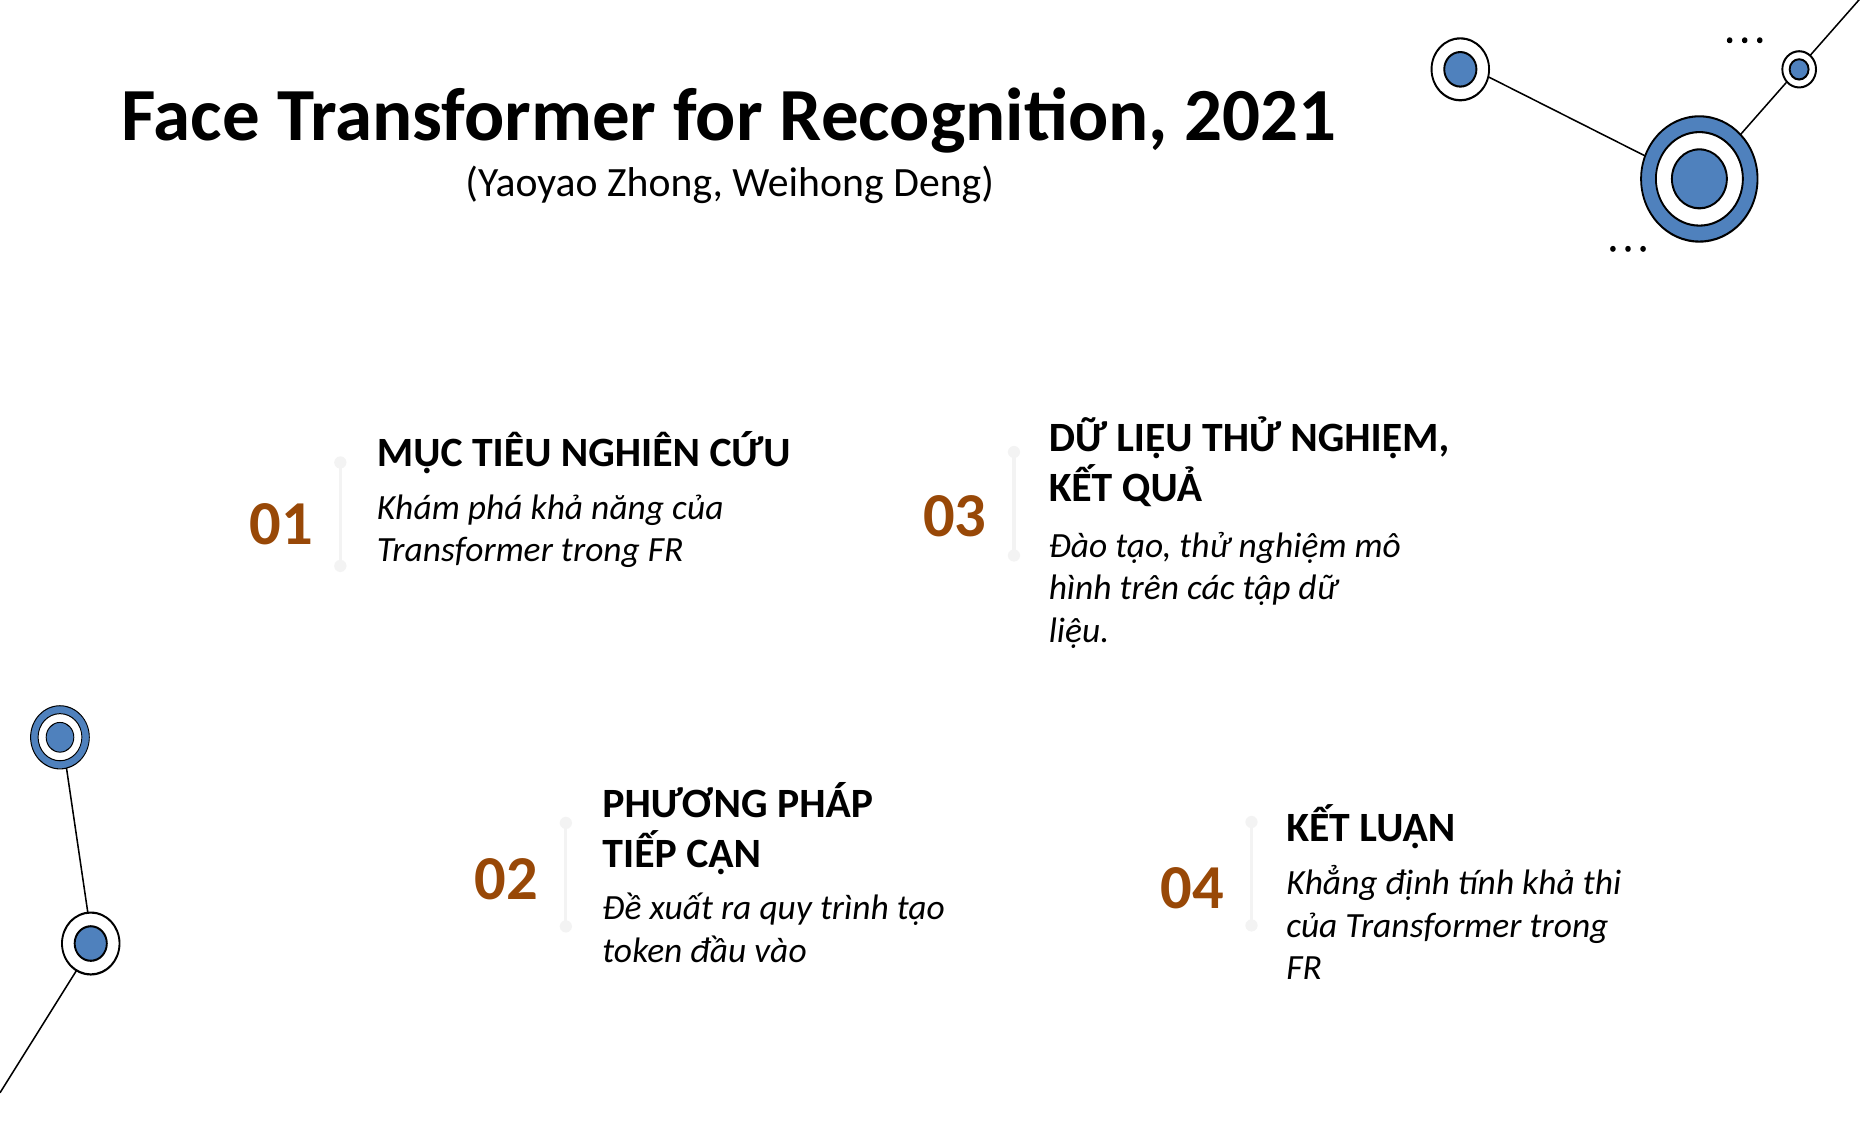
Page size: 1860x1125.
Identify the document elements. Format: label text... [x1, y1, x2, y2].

text_box Đề xuất ra quy trình tạo token đầu vào [587, 869, 972, 975]
text_box Đào tạo, thử nghiệm mô hình trên các tập dữ liệu. [1033, 506, 1418, 613]
text_box 04 [1108, 840, 1239, 926]
text_box Khám phá khả năng của Transformer trong FR [361, 468, 746, 575]
text_box Khẳng định tính khả thi của Transformer trong FR [1271, 844, 1655, 950]
text_box 02 [429, 838, 554, 911]
title MỤC TIÊU NGHIÊN CỨU [361, 415, 905, 485]
text_box Face Transformer for Recognition, 2021 (Yaoyao Zhong, Weihong Deng) [0, 49, 1530, 188]
text_box DỮ LIỆU THỬ NGHIỆM, KẾT QUẢ [1033, 425, 1505, 495]
text_box PHƯƠNG PHÁP TIẾP CẬN [587, 791, 972, 861]
text_box KẾT LUẬN [1271, 790, 1655, 844]
text_box 03 [870, 468, 1002, 556]
text_box 01 [192, 477, 328, 563]
